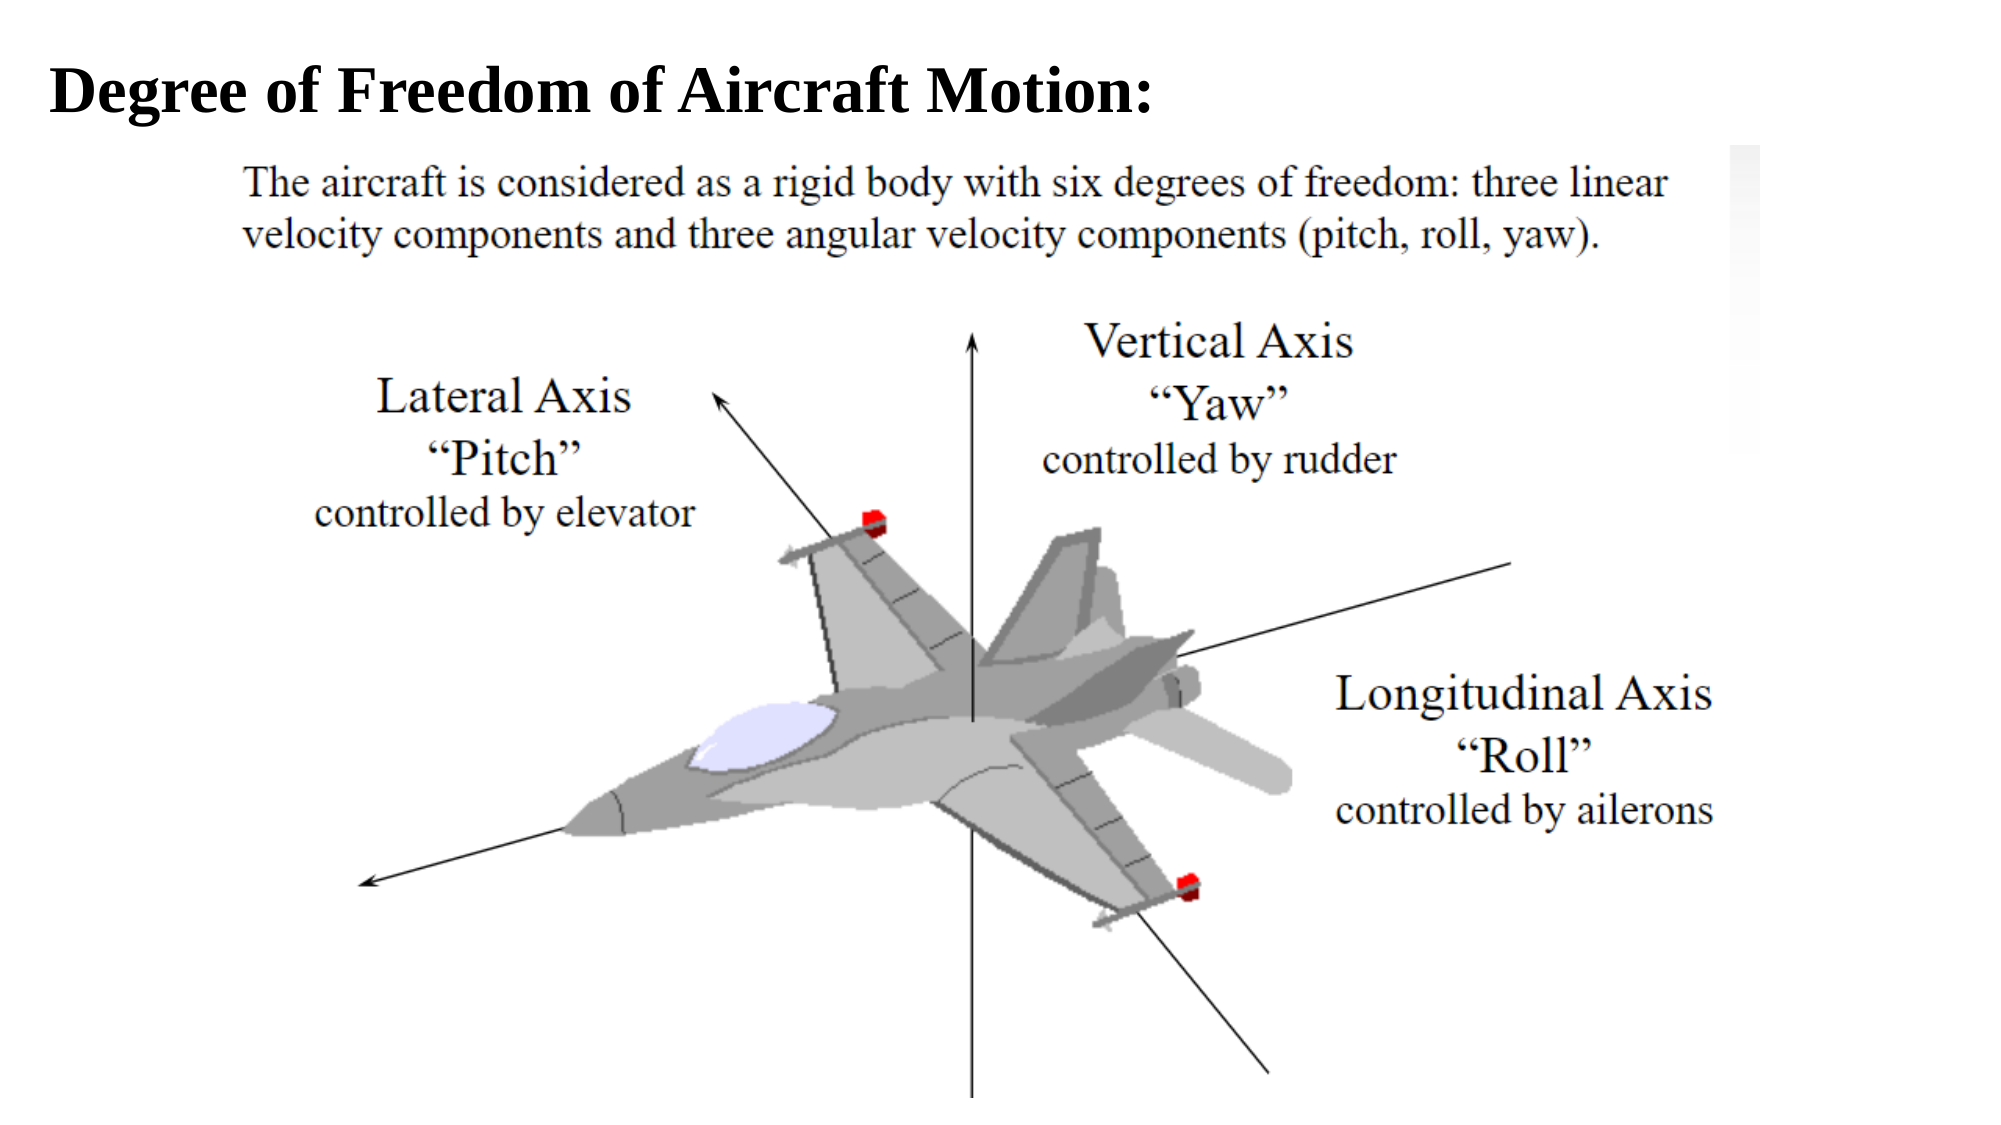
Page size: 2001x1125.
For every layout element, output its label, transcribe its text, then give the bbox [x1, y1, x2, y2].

title Degree of Freedom of Aircraft Motion: [34, 27, 1760, 155]
picture [225, 145, 1760, 1099]
